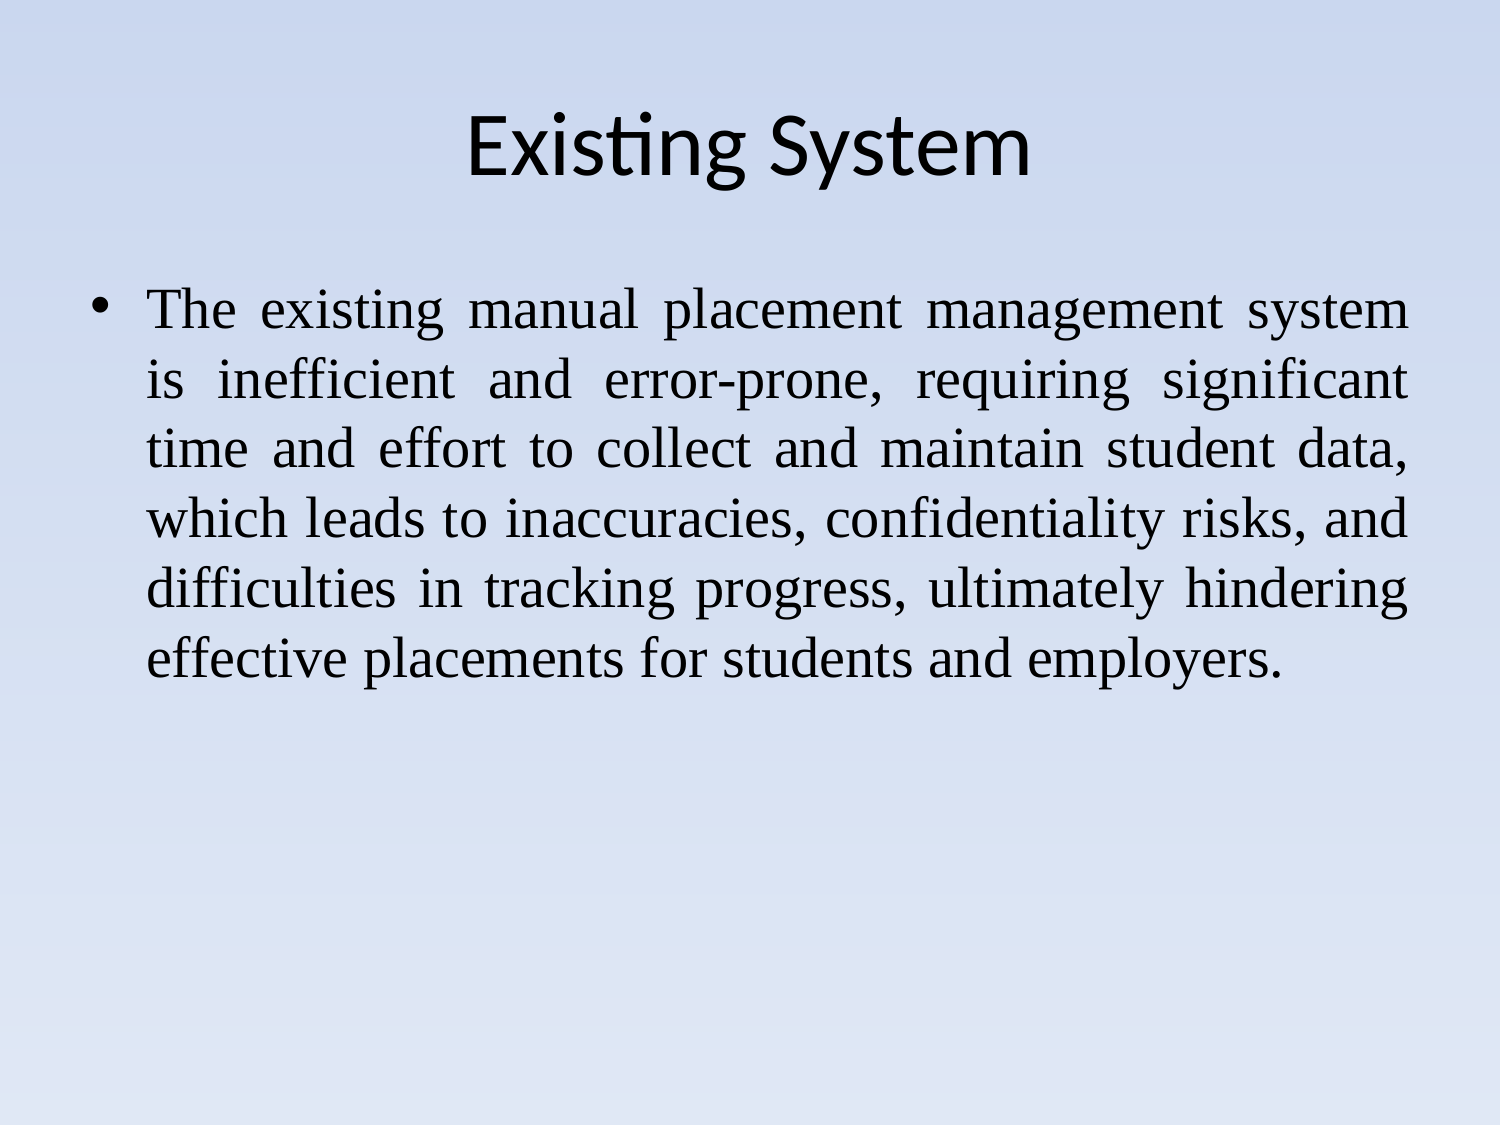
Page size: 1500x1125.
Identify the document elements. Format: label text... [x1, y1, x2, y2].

title Existing System [75, 45, 1425, 233]
list The existing manual placement management system is inefficient and error-prone, requiring significant time and effort to collect and maintain student data, which leads to inaccuracies, confidentiality risks, and difficulties in tracking progress, ultimately hindering effective placements for students and employers. [75, 262, 1425, 1005]
